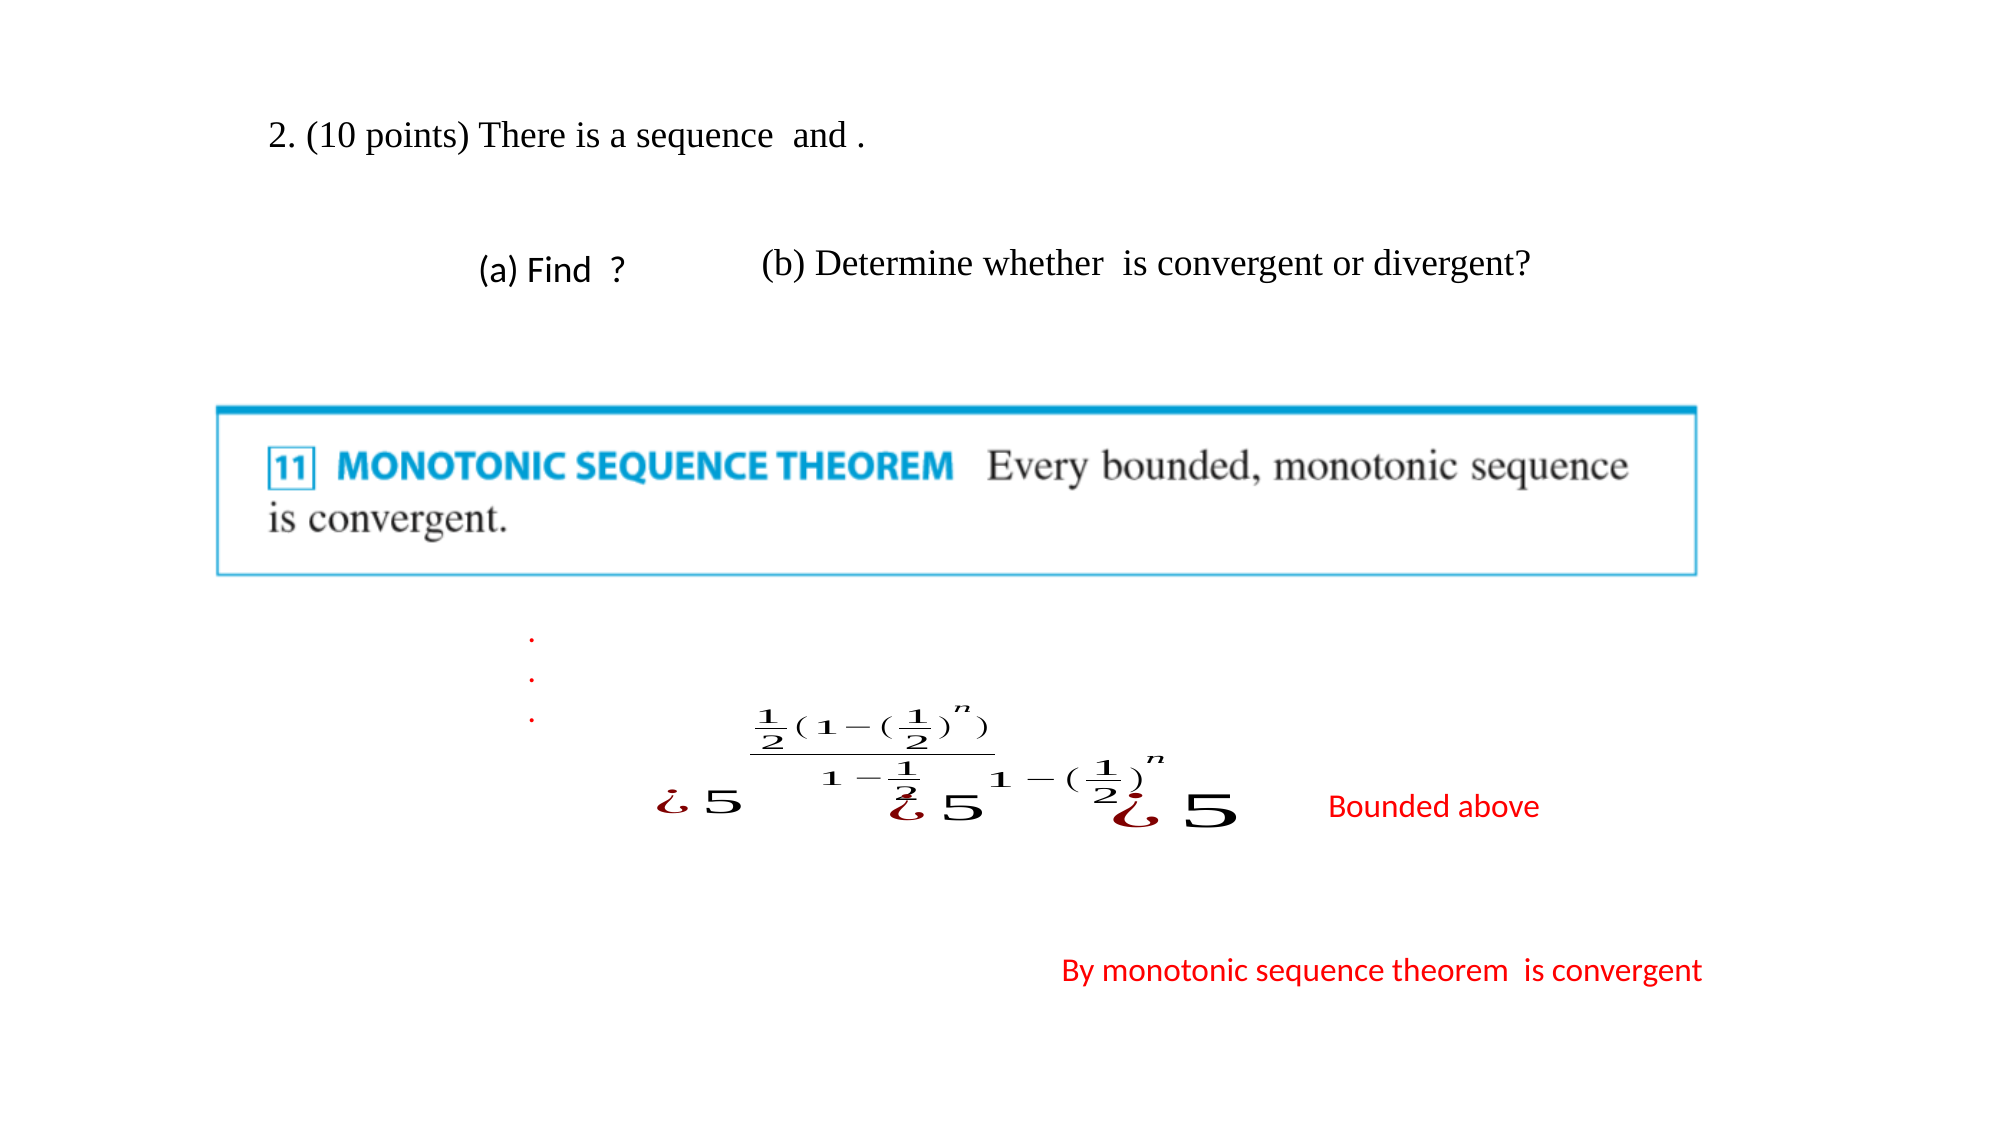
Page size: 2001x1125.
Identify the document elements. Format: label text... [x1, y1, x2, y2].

text_box . . . [512, 601, 559, 737]
text_box Bounded above [1313, 776, 1719, 832]
picture [208, 401, 1704, 583]
